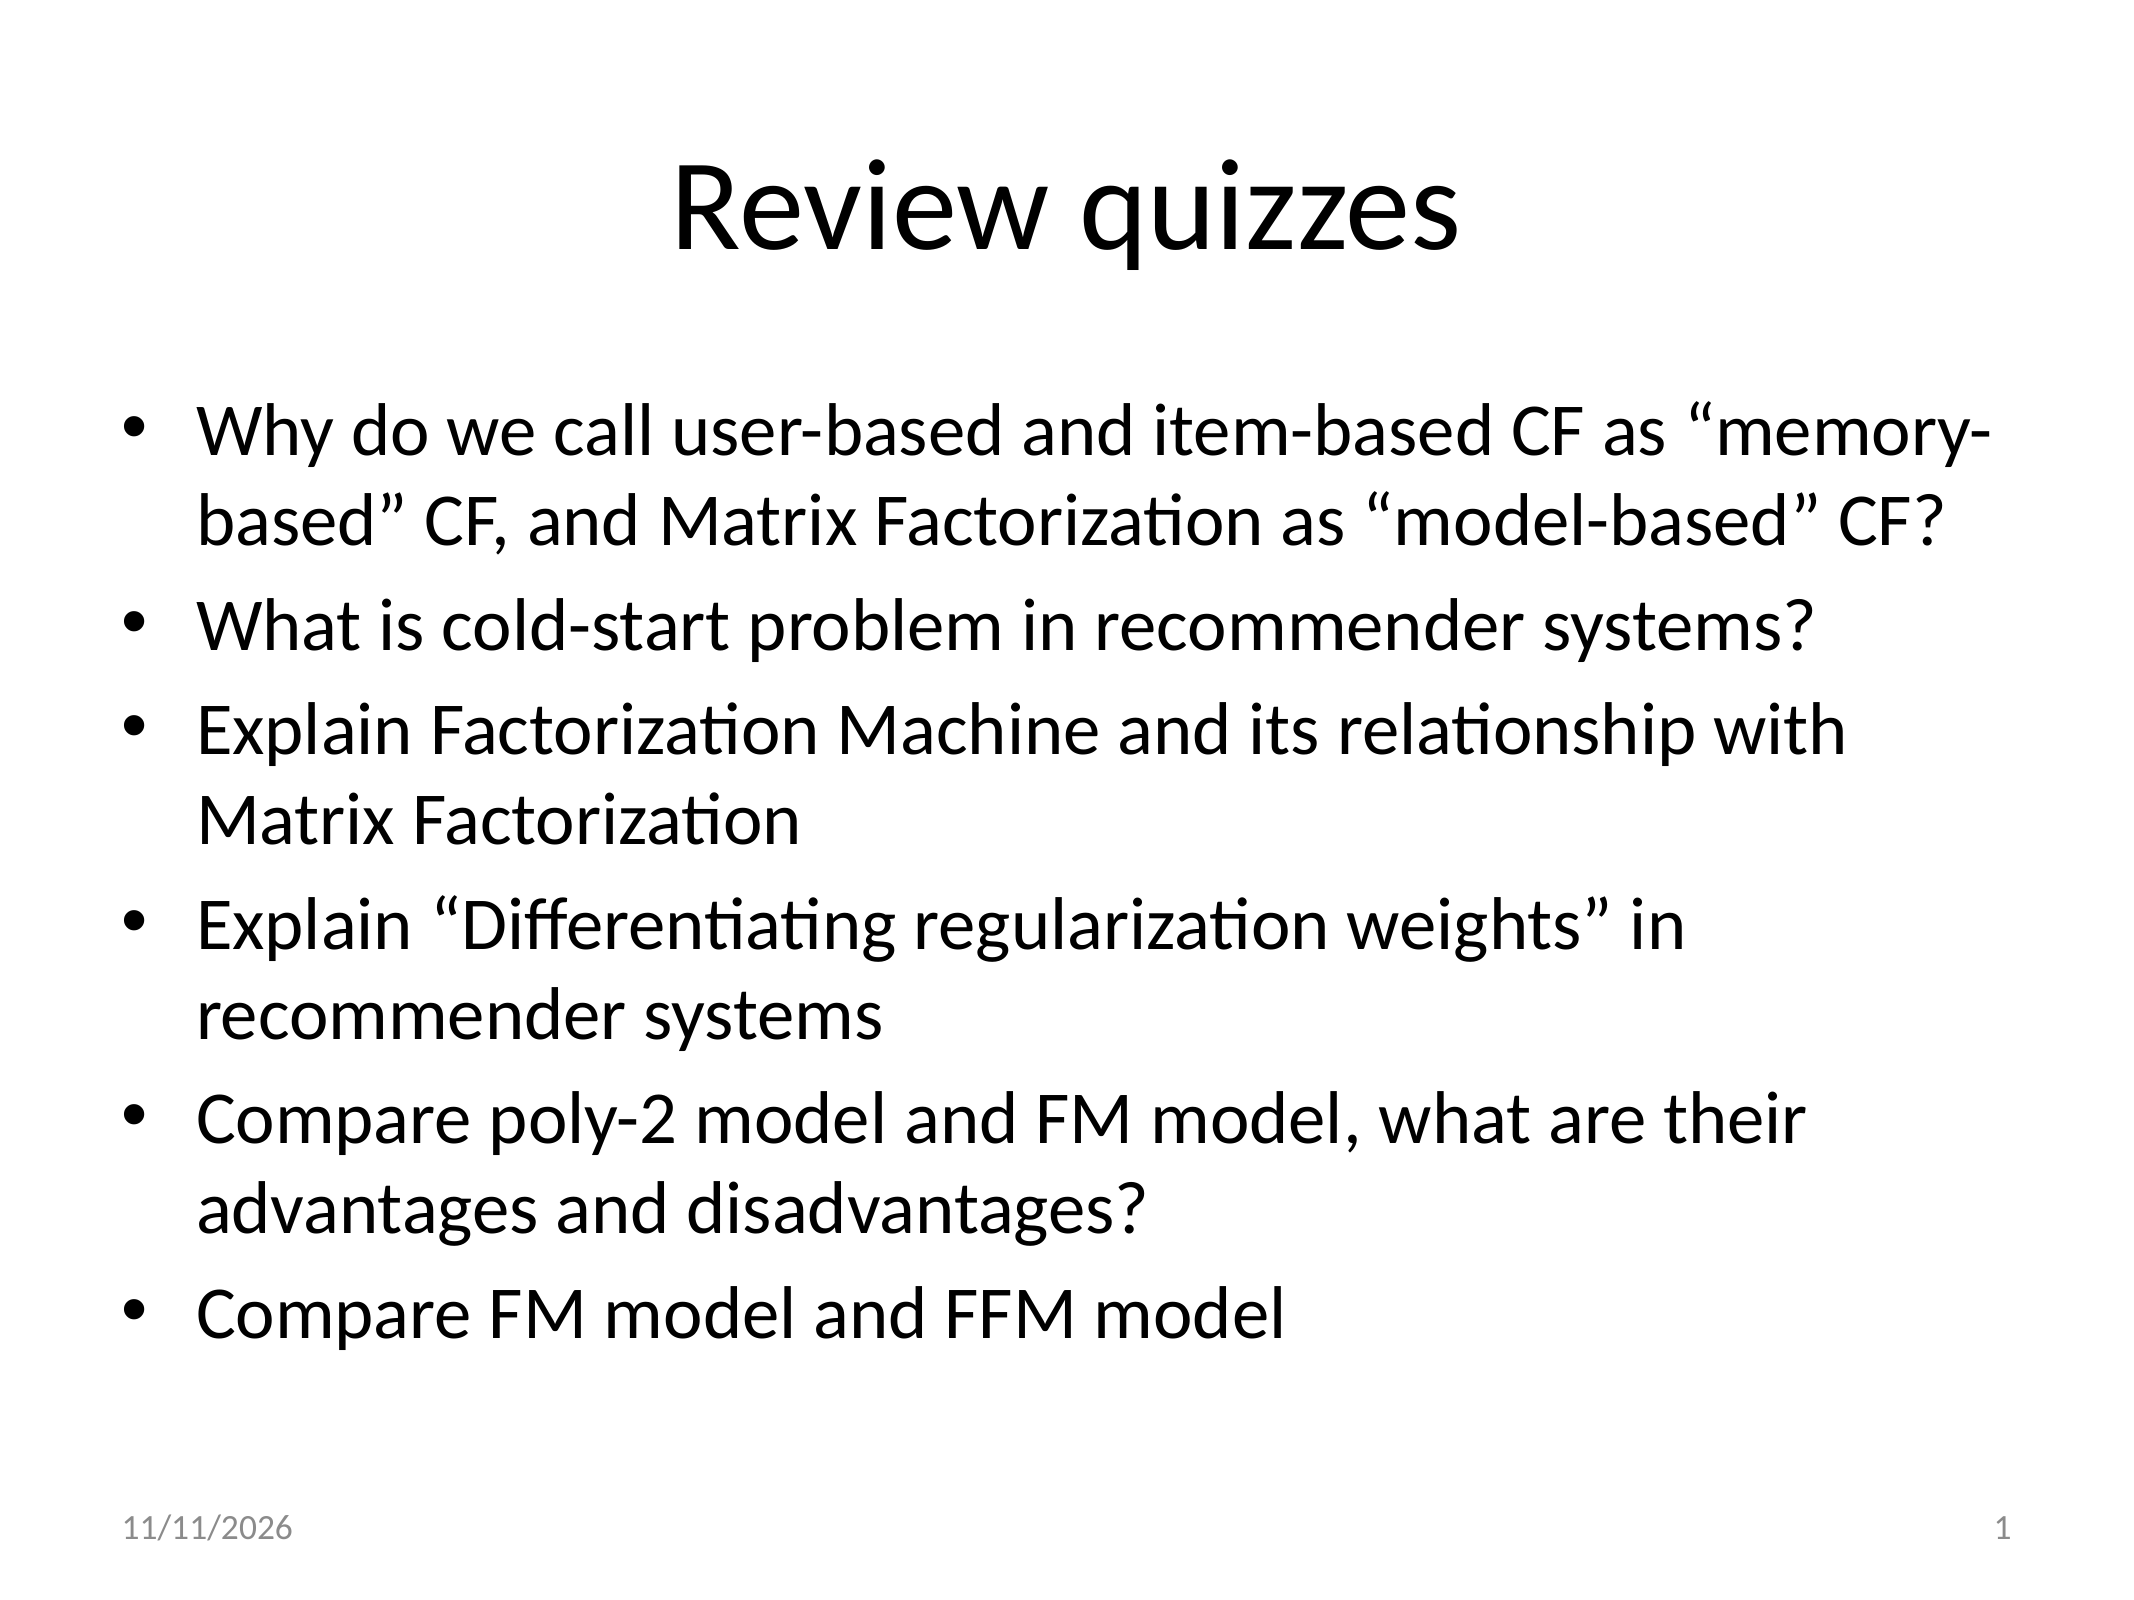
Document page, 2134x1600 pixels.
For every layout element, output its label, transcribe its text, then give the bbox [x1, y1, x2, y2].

title Review quizzes [106, 64, 2027, 331]
list Why do we call user-based and item-based CF as “memory-based” CF, and Matrix Factorization as “model-based” CF? What is cold-start problem in recommender systems? Explain Factorization Machine and its relationship with Matrix Factorization Explain “Differentiating regularization weights” in recommender systems Compare poly-2 model and FM model, what are their advantages and disadvantages? Compare FM model and FFM model [106, 373, 2027, 1430]
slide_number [106, 1482, 605, 1569]
slide_number 1 [1528, 1482, 2027, 1569]
